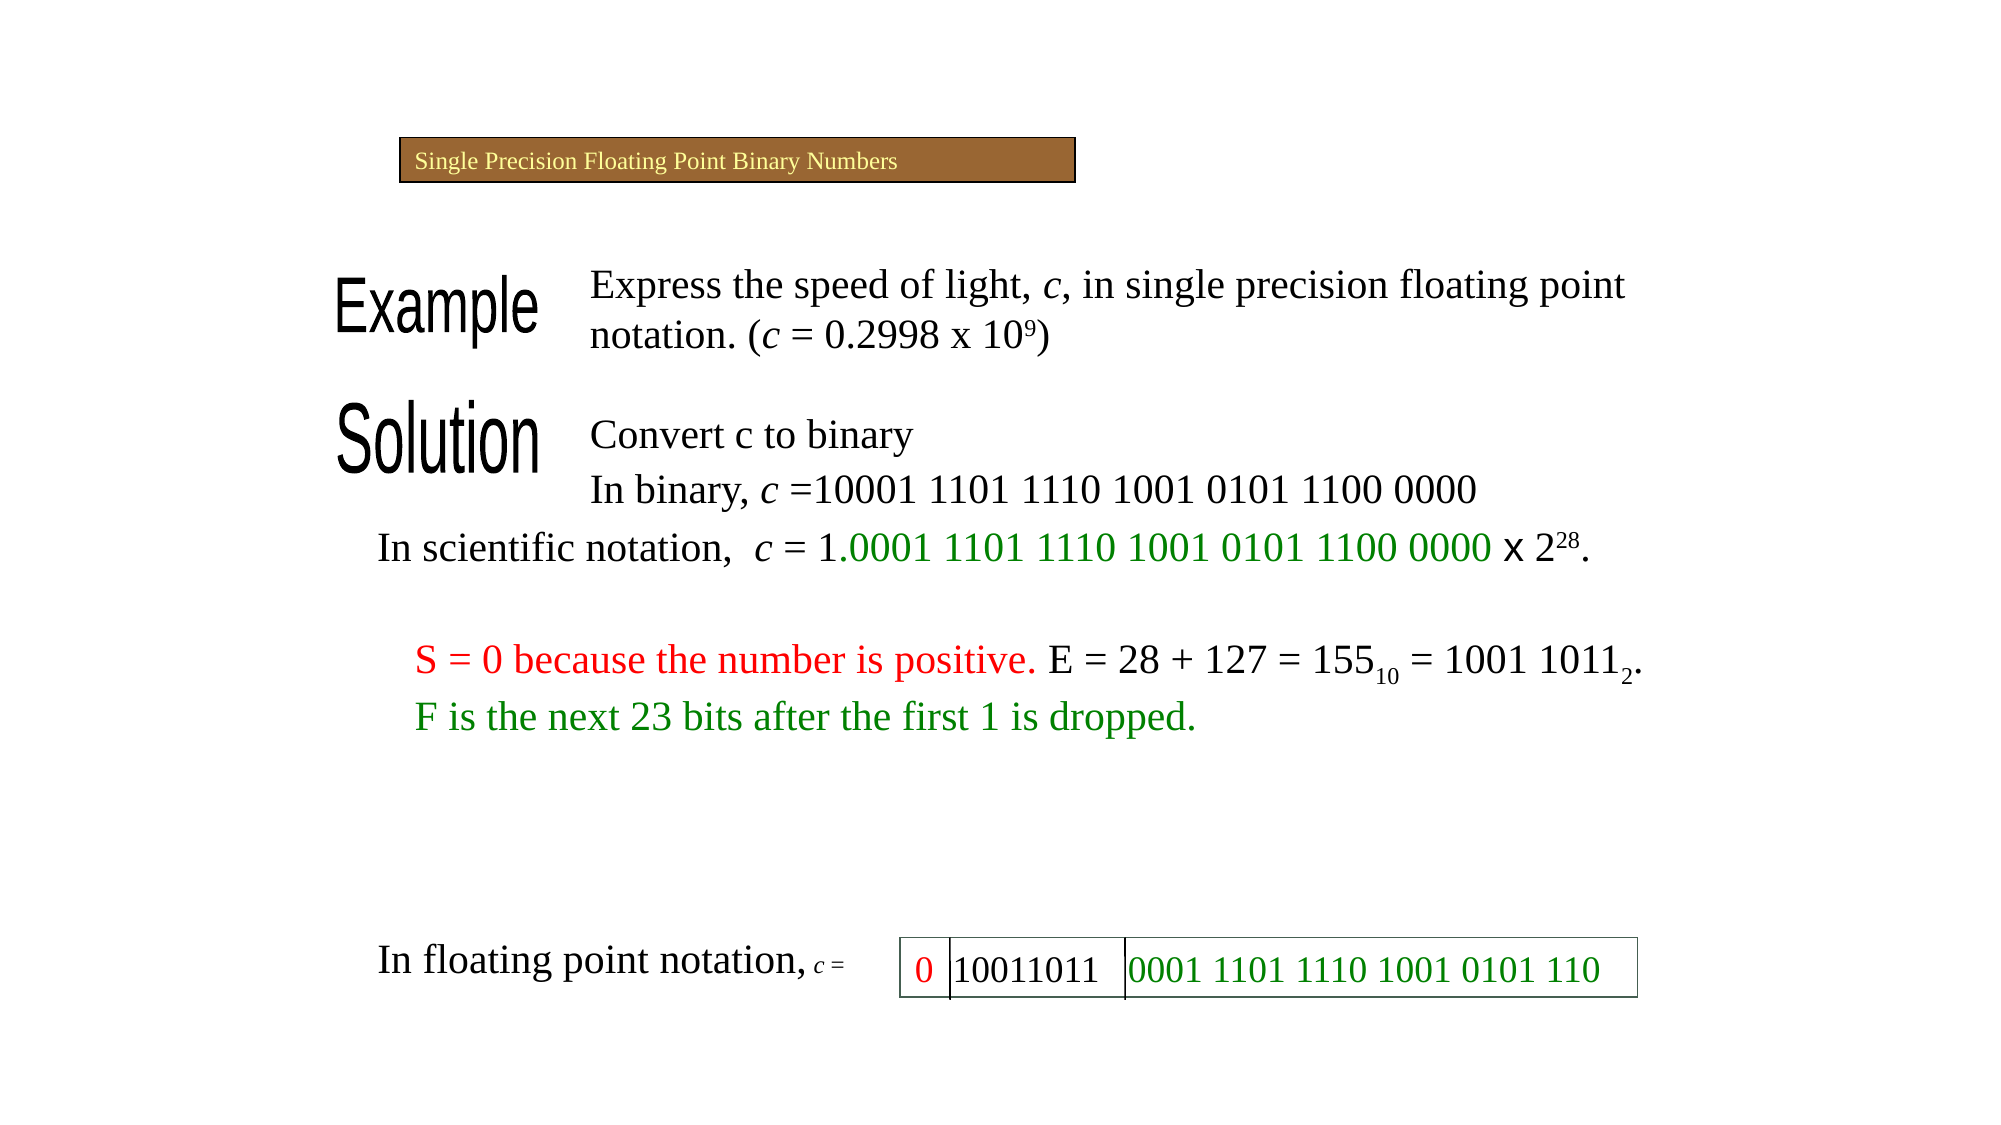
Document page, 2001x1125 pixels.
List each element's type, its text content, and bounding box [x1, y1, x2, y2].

text_box S = 0 because the number is positive. E = 28 + 127 = 15510 = 1001 10112. F is the next 23 bits after the first 1 is dropped. [399, 624, 1675, 747]
text_box In floating point notation, c = [362, 924, 988, 990]
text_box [899, 937, 1638, 1001]
text_box Express the speed of light, c, in single precision floating point notation. (c = 0.2998 x 109) [575, 249, 1663, 365]
text_box Convert c to binary In binary, c =10001 1101 1110 1001 0101 1100 0000 [574, 399, 1638, 624]
text_box Single Precision Floating Point Binary Numbers [399, 137, 1075, 183]
text_box In scientific notation, c = 1.0001 1101 1110 1001 0101 1100 0000 x 228. [362, 512, 574, 578]
